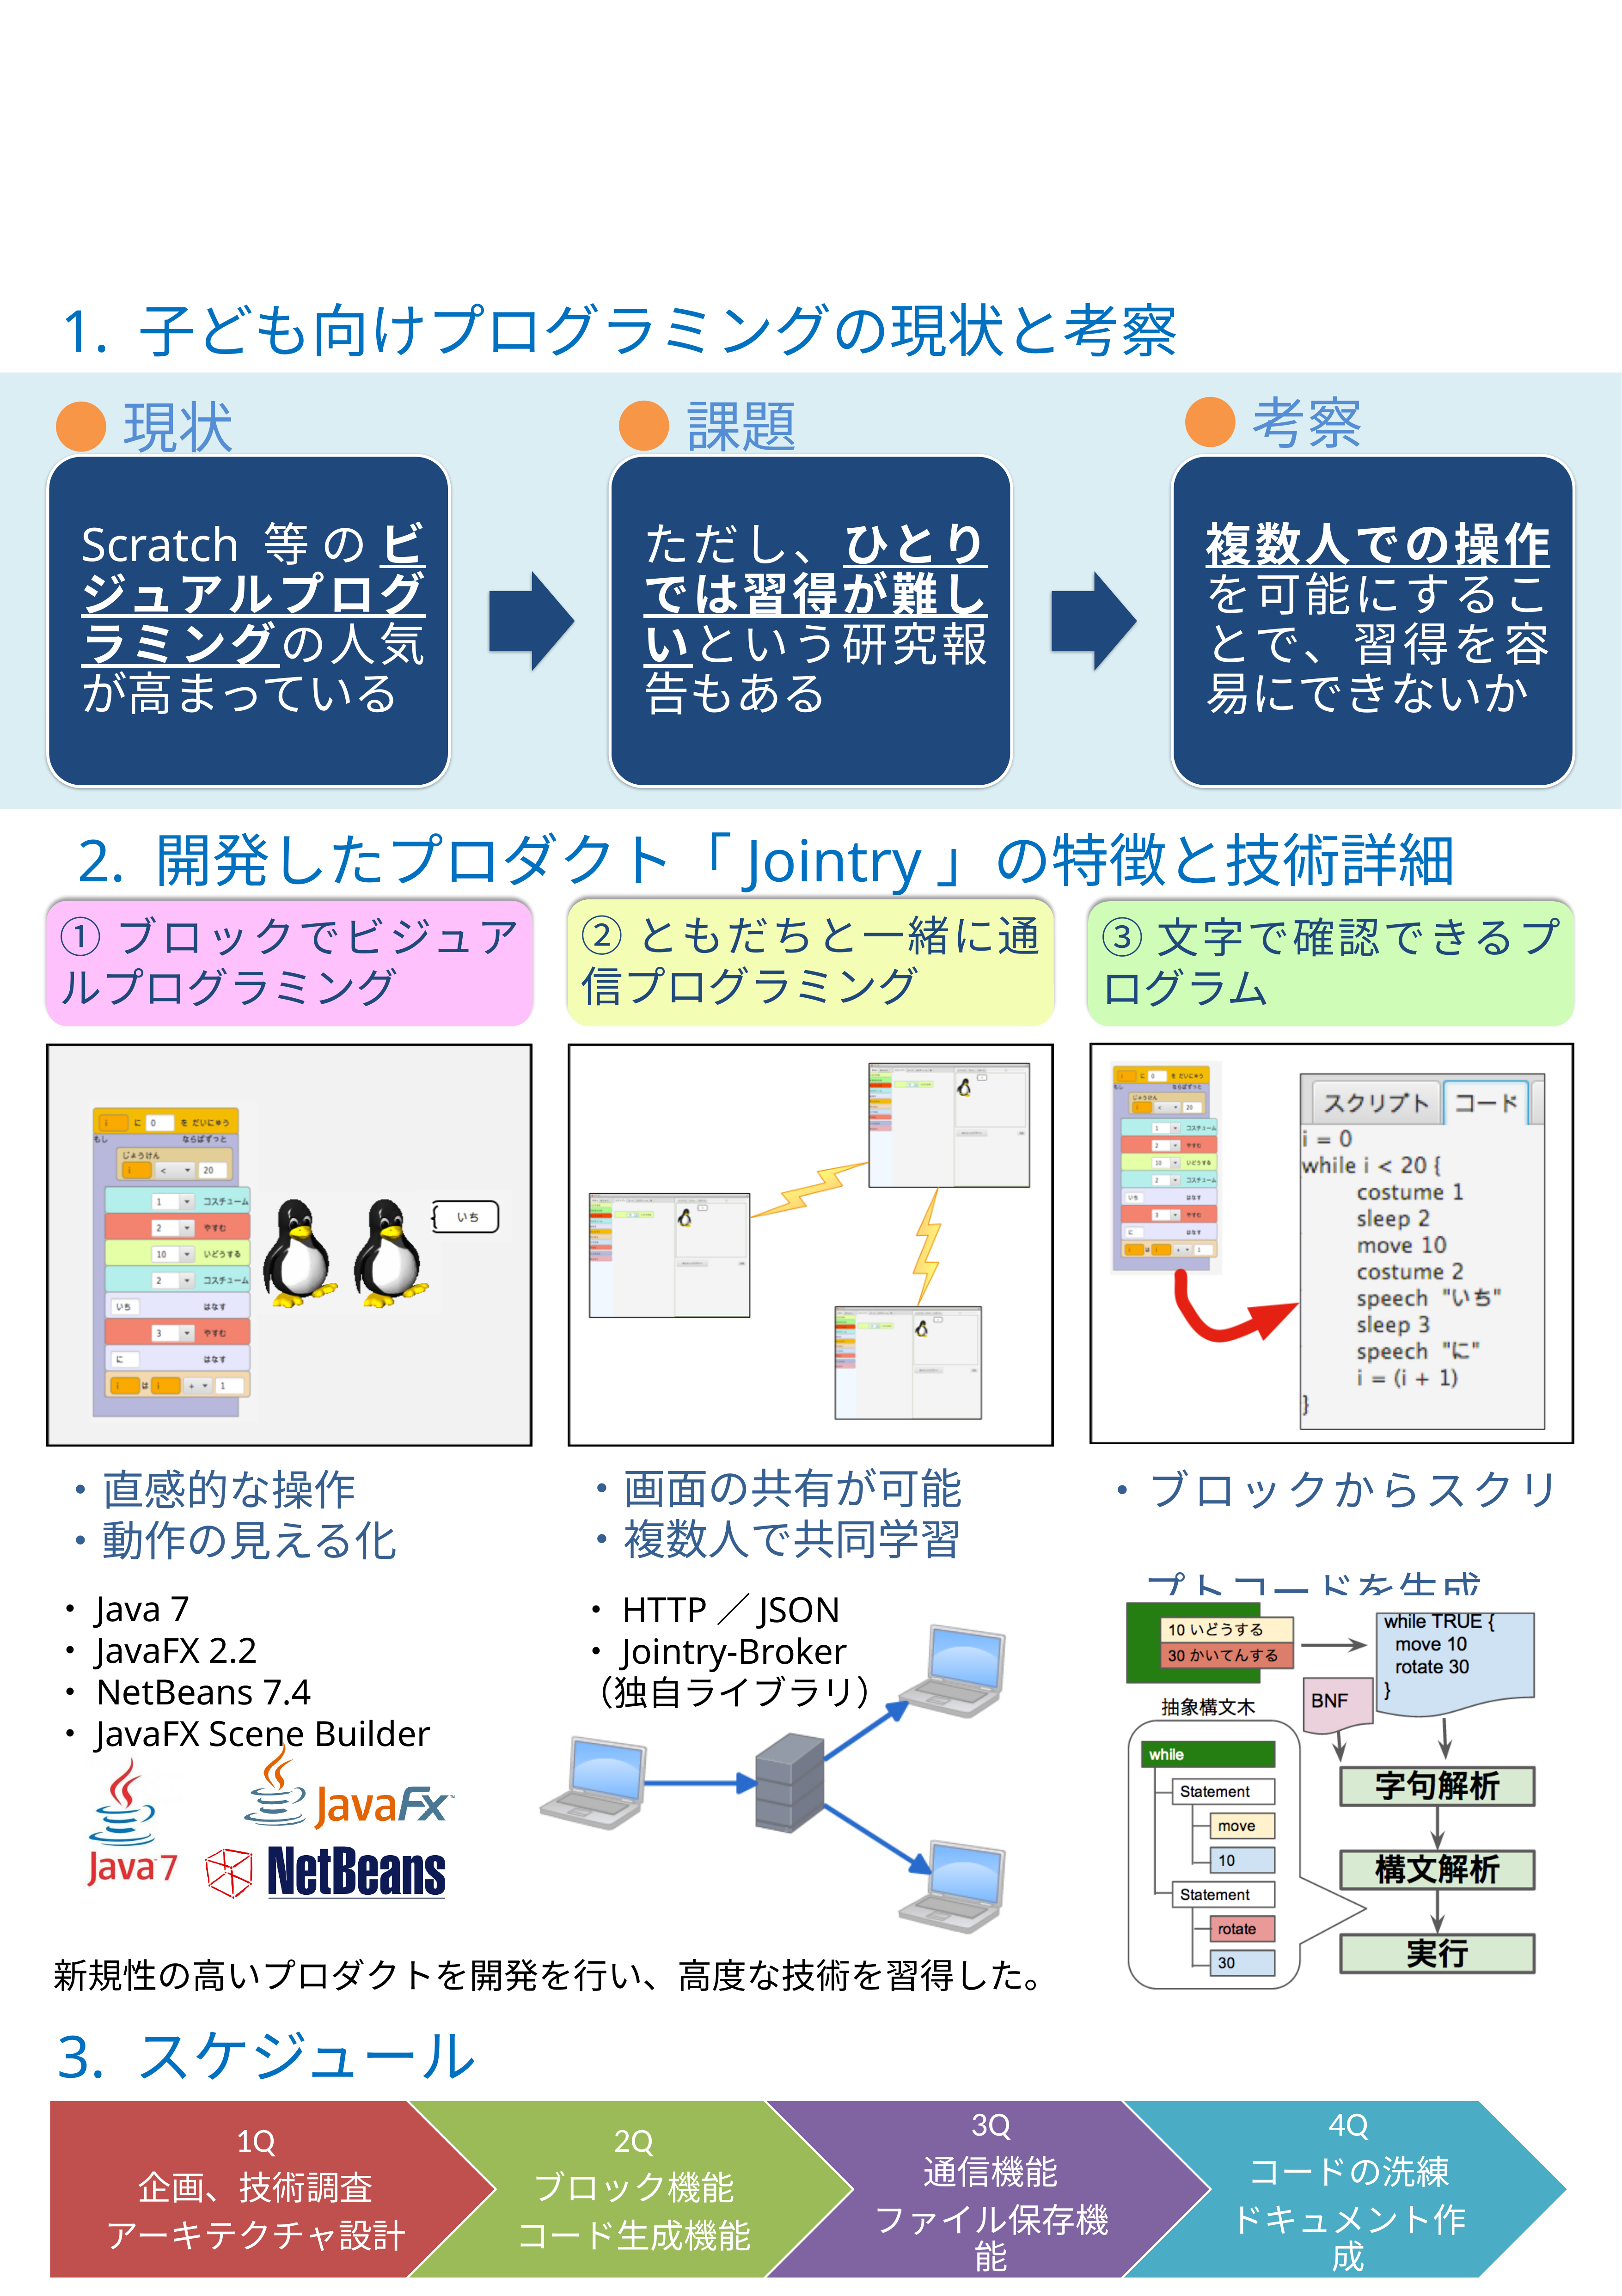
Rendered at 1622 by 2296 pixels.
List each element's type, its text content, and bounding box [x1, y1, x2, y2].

text_box 2. 開発したプロダクト「Jointry」の特徴と技術詳細 [70, 820, 1463, 897]
picture [1122, 1595, 1542, 1994]
text_box ・ブロックからスクリ プトコードを生成 [1087, 1453, 1575, 1580]
text_box ①ブロックでビジュアルプログラミング [45, 899, 533, 1027]
picture [568, 1044, 1054, 1447]
text_box ・HTTP／JSON ・Jointry-Broker （独自ライブラリ） [572, 1584, 1058, 1716]
text_box ●現状 [46, 389, 445, 442]
text_box ・画面の共有が可能 ・複数人で共同学習 [567, 1451, 1055, 1580]
text_box ●考察 [1175, 384, 1574, 442]
picture [532, 1595, 1050, 1947]
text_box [46, 443, 1575, 799]
text_box 新規性の高いプロダクトを開発を行い、高度な技術を習得した。 [46, 1950, 1150, 1999]
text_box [48, 2084, 1569, 2295]
picture [205, 1726, 485, 1899]
text_box ●課題 [609, 388, 1008, 442]
picture [83, 1753, 183, 1889]
picture [1089, 1042, 1574, 1444]
text_box ・直感的な操作 ・動作の見える化 [45, 1452, 533, 1580]
picture [46, 1044, 533, 1447]
text_box 1. 子ども向けプログラミングの現状と考察 [54, 290, 1185, 367]
text_box ③文字で確認できるプログラム [1087, 900, 1575, 1027]
text_box 3. スケジュール [50, 2016, 484, 2084]
text_box [0, 372, 1622, 810]
text_box ・Java 7 ・JavaFX 2.2 ・NetBeans 7.4 ・JavaFX Scene Builder [46, 1583, 532, 1757]
text_box ②ともだちと一緒に通信プログラミング [567, 898, 1055, 1027]
